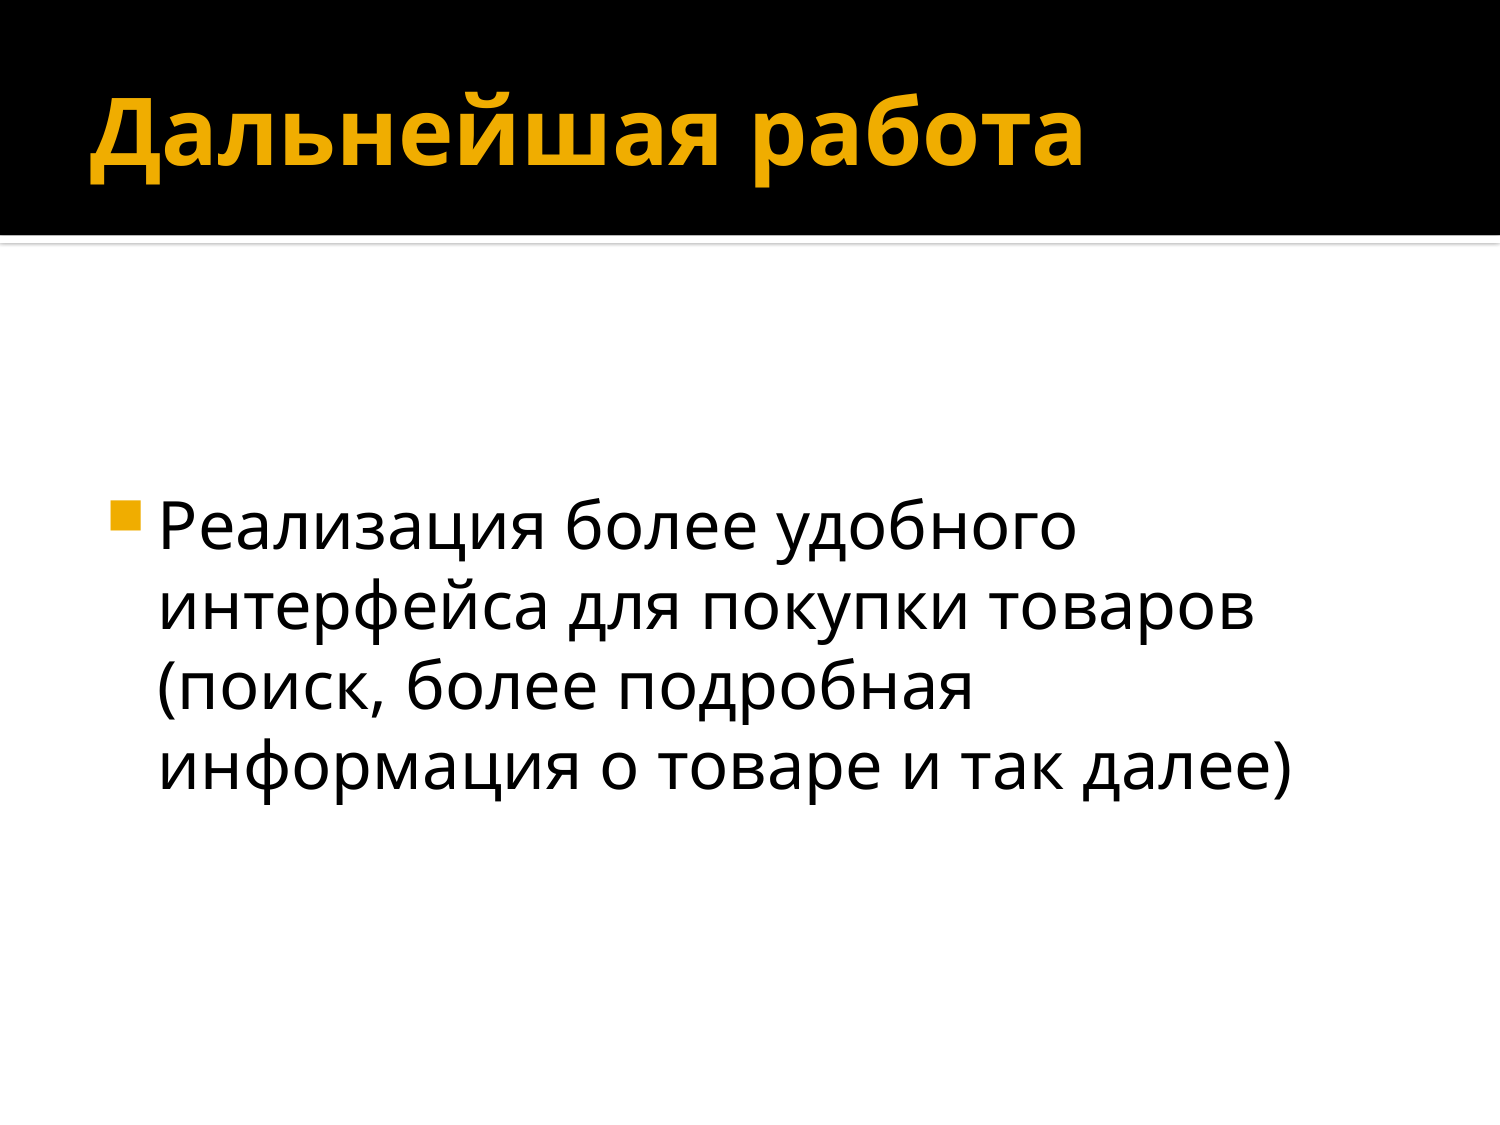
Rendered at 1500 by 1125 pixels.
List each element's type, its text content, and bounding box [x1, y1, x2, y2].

title Дальнейшая работа [75, 25, 1425, 231]
list Реализация более удобного интерфейса для покупки товаров (поиск, более подробная информация о товаре и так далее) [76, 468, 1427, 858]
